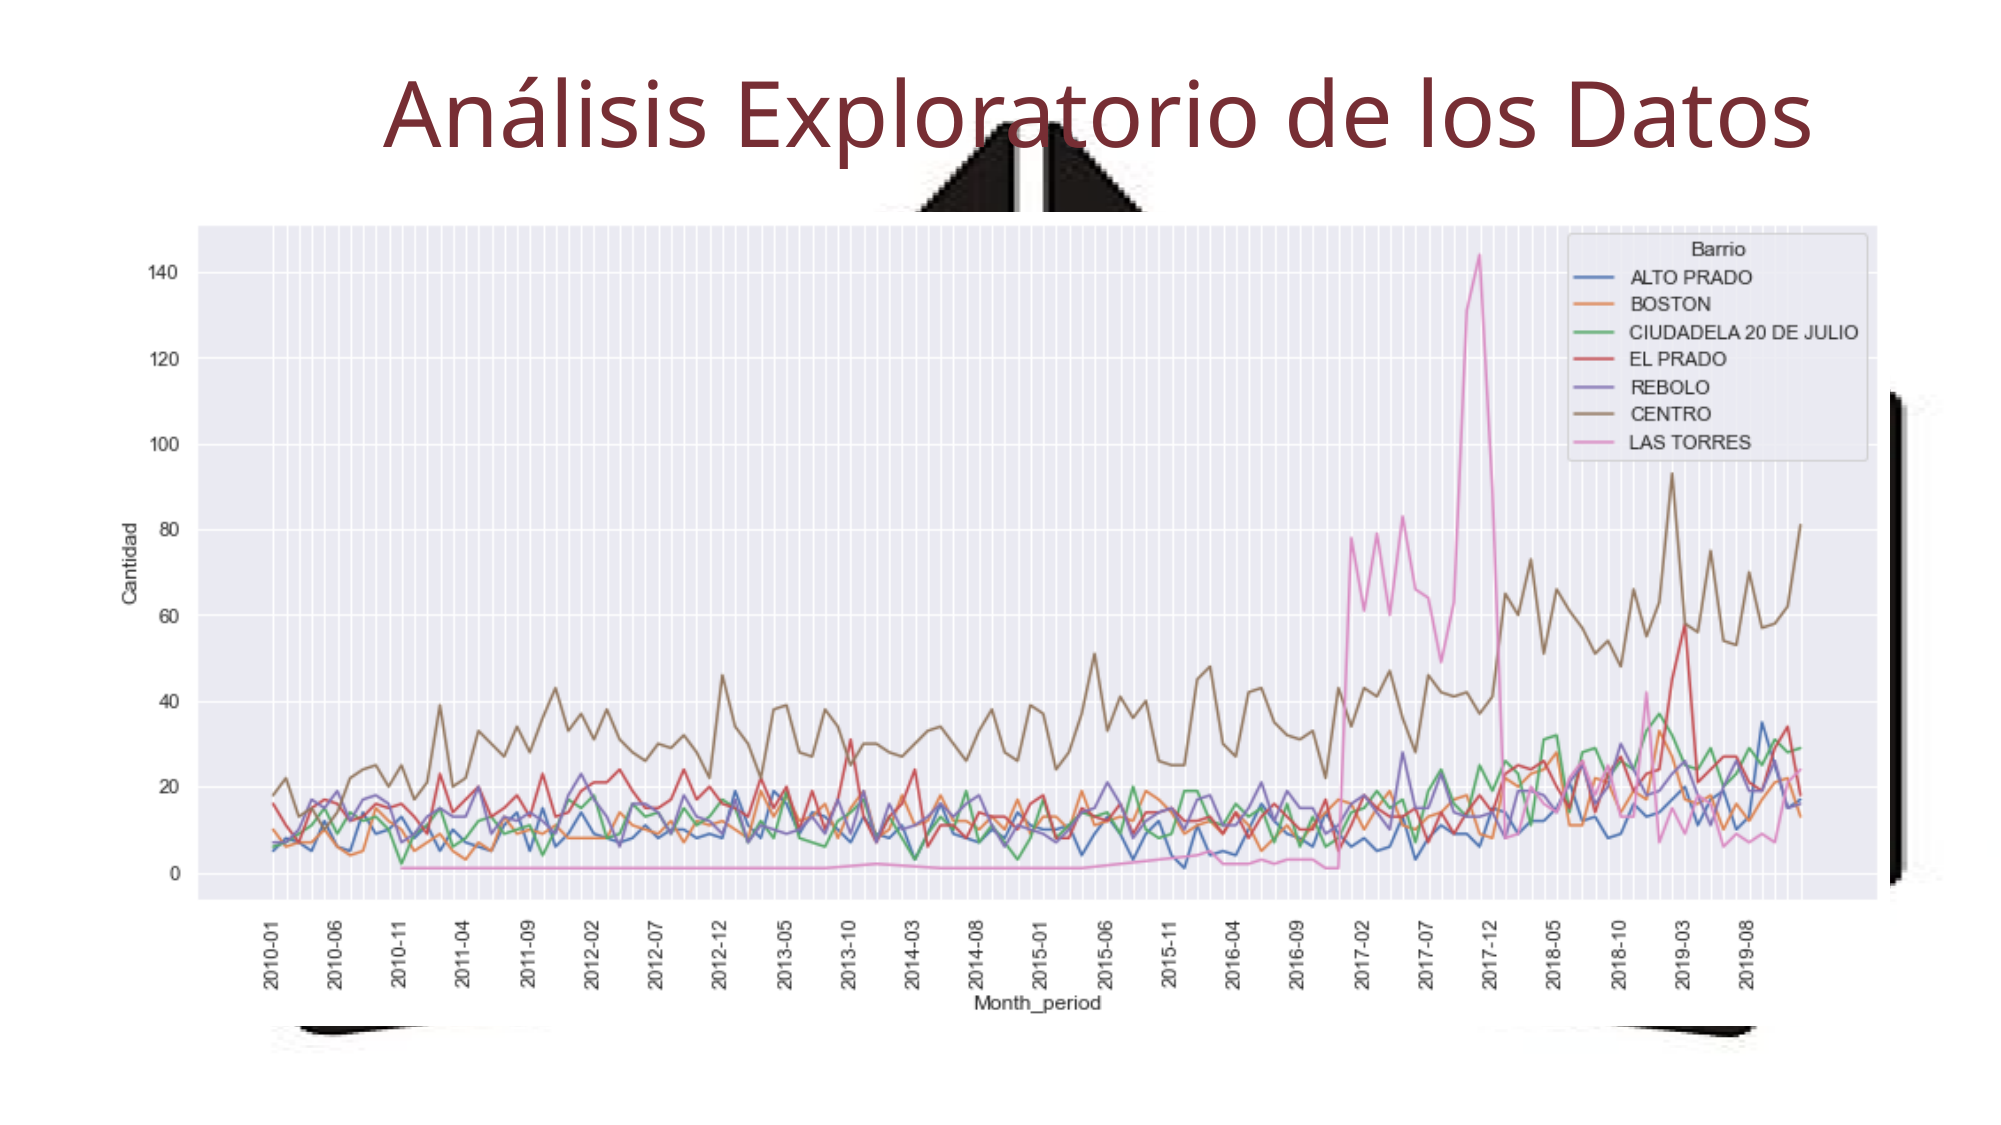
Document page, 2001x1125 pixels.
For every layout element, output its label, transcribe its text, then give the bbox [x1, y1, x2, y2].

title Análisis Exploratorio de los Datos [368, 59, 1863, 177]
picture [0, 0, 2001, 1125]
